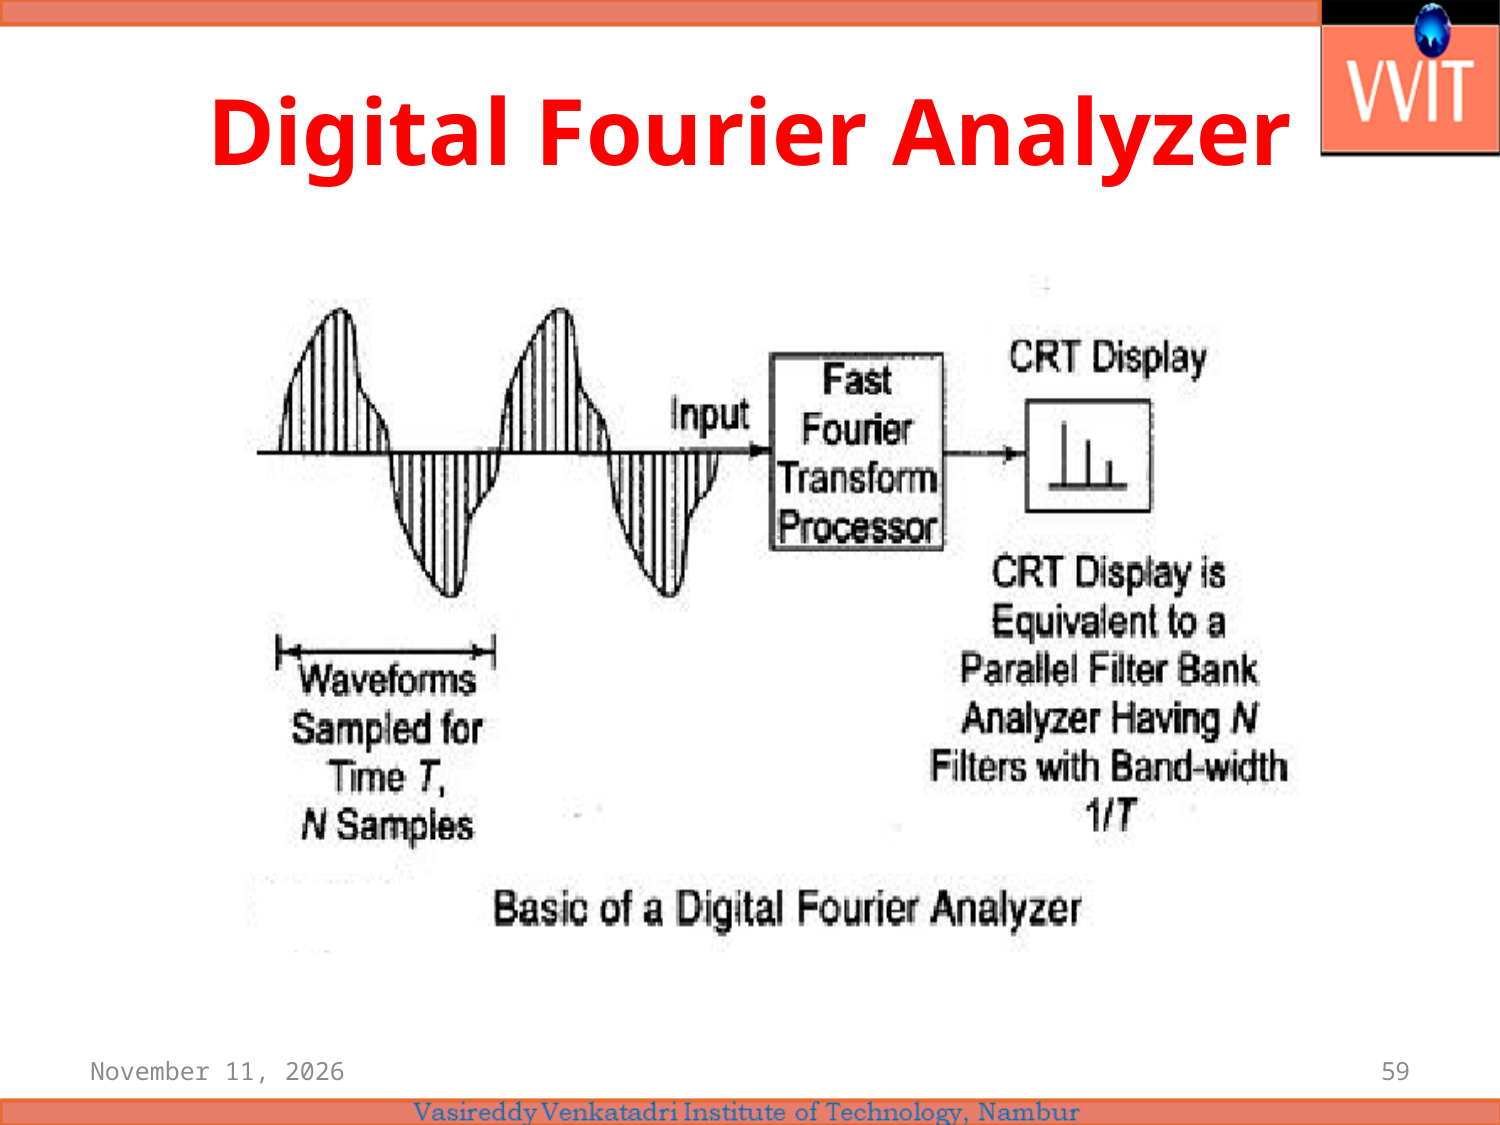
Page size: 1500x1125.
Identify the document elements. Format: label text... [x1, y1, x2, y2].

slide_number 59 [1074, 1042, 1425, 1103]
picture [0, 0, 1500, 1125]
title Digital Fourier Analyzer [75, 45, 1425, 213]
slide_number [75, 1042, 425, 1103]
